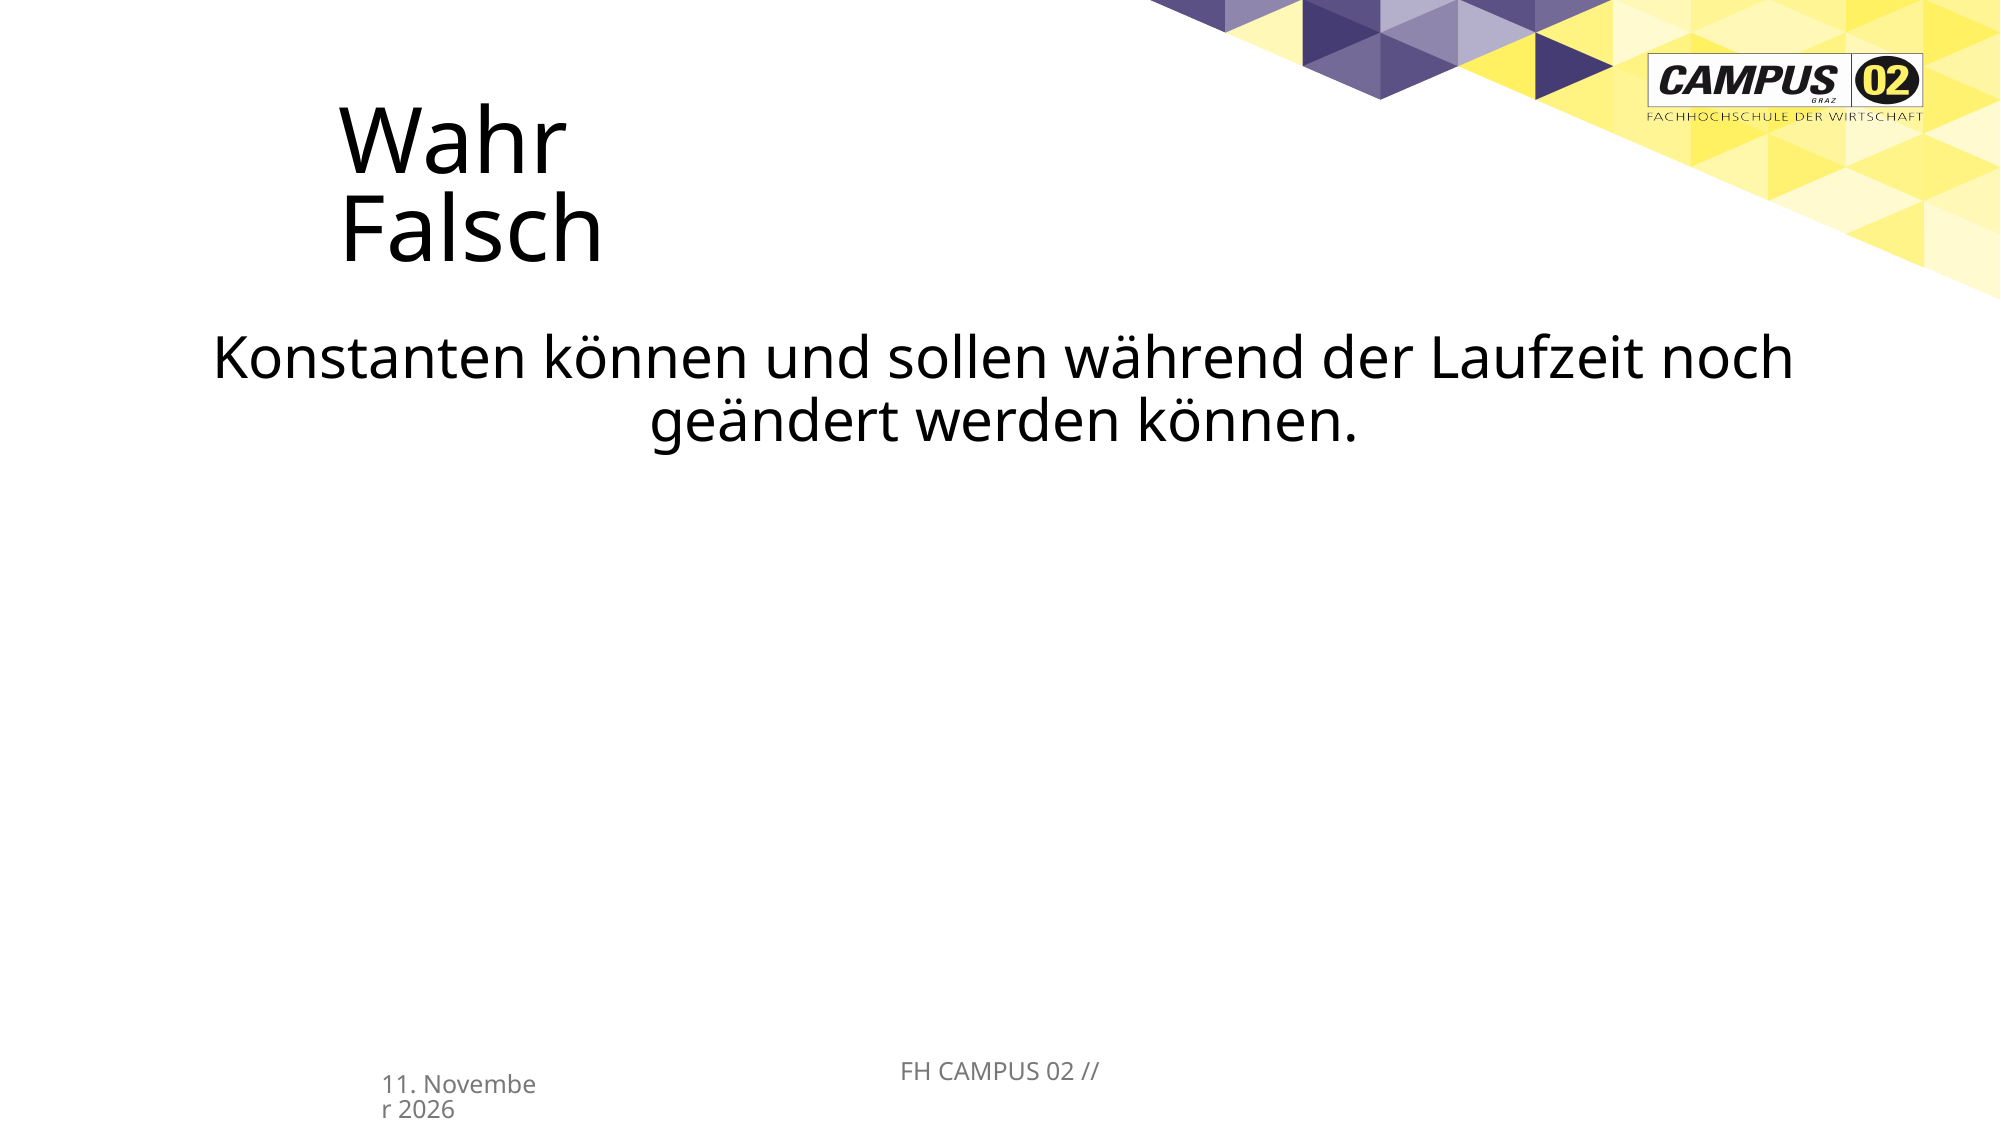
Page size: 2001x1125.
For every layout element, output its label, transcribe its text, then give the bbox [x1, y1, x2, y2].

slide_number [366, 1066, 555, 1105]
title Wahr Falsch [323, 107, 1636, 287]
picture [1141, 0, 2000, 300]
list Konstanten können und sollen während der Laufzeit noch geändert werden können. [98, 320, 1910, 1019]
footer FH CAMPUS 02 // [662, 1042, 1338, 1103]
